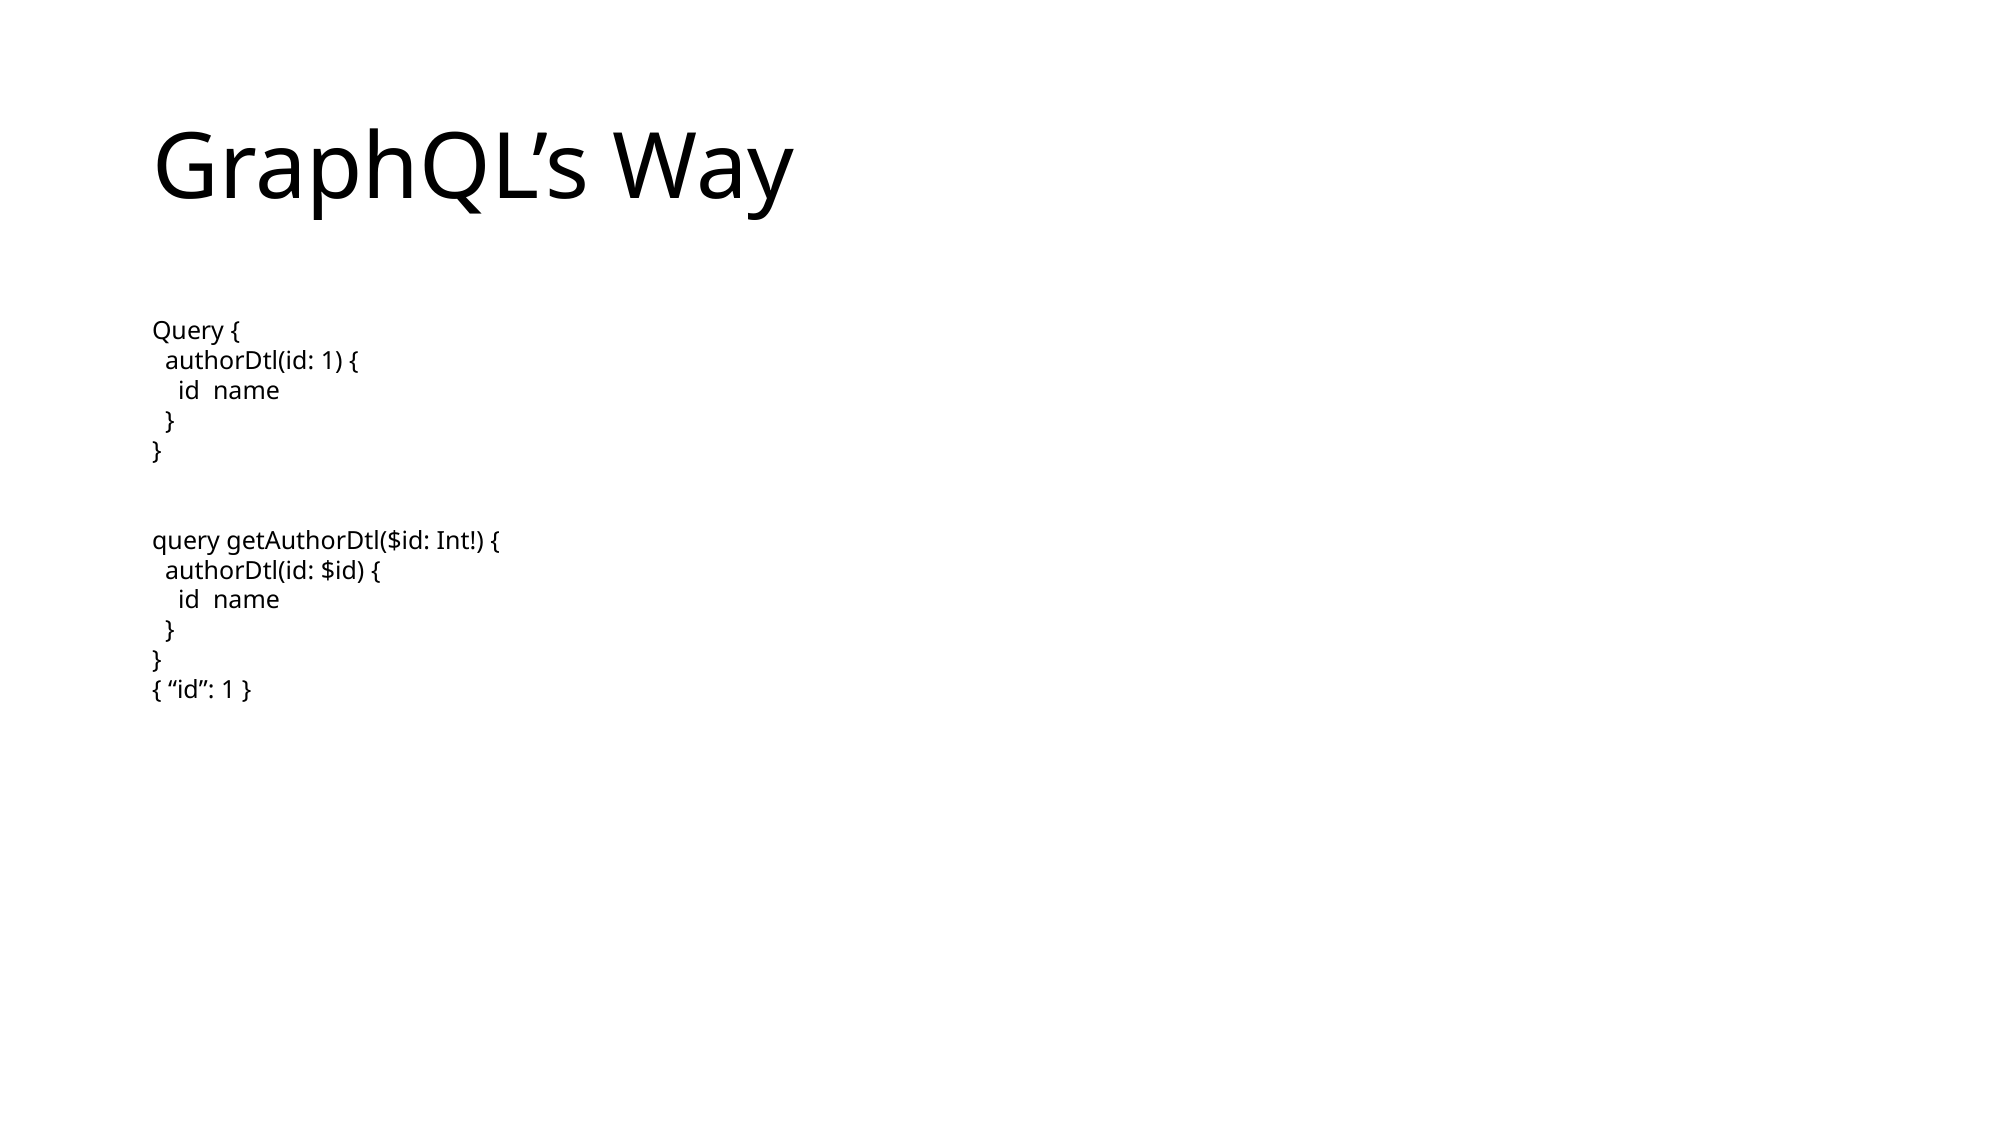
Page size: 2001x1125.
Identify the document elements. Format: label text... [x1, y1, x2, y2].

title GraphQL’s Way [137, 59, 1863, 278]
text_box Query { authorDtl(id: 1) { id name } } query getAuthorDtl($id: Int!) { authorDtl(id: $id) { id name } } { “id”: 1 } [137, 277, 1767, 712]
